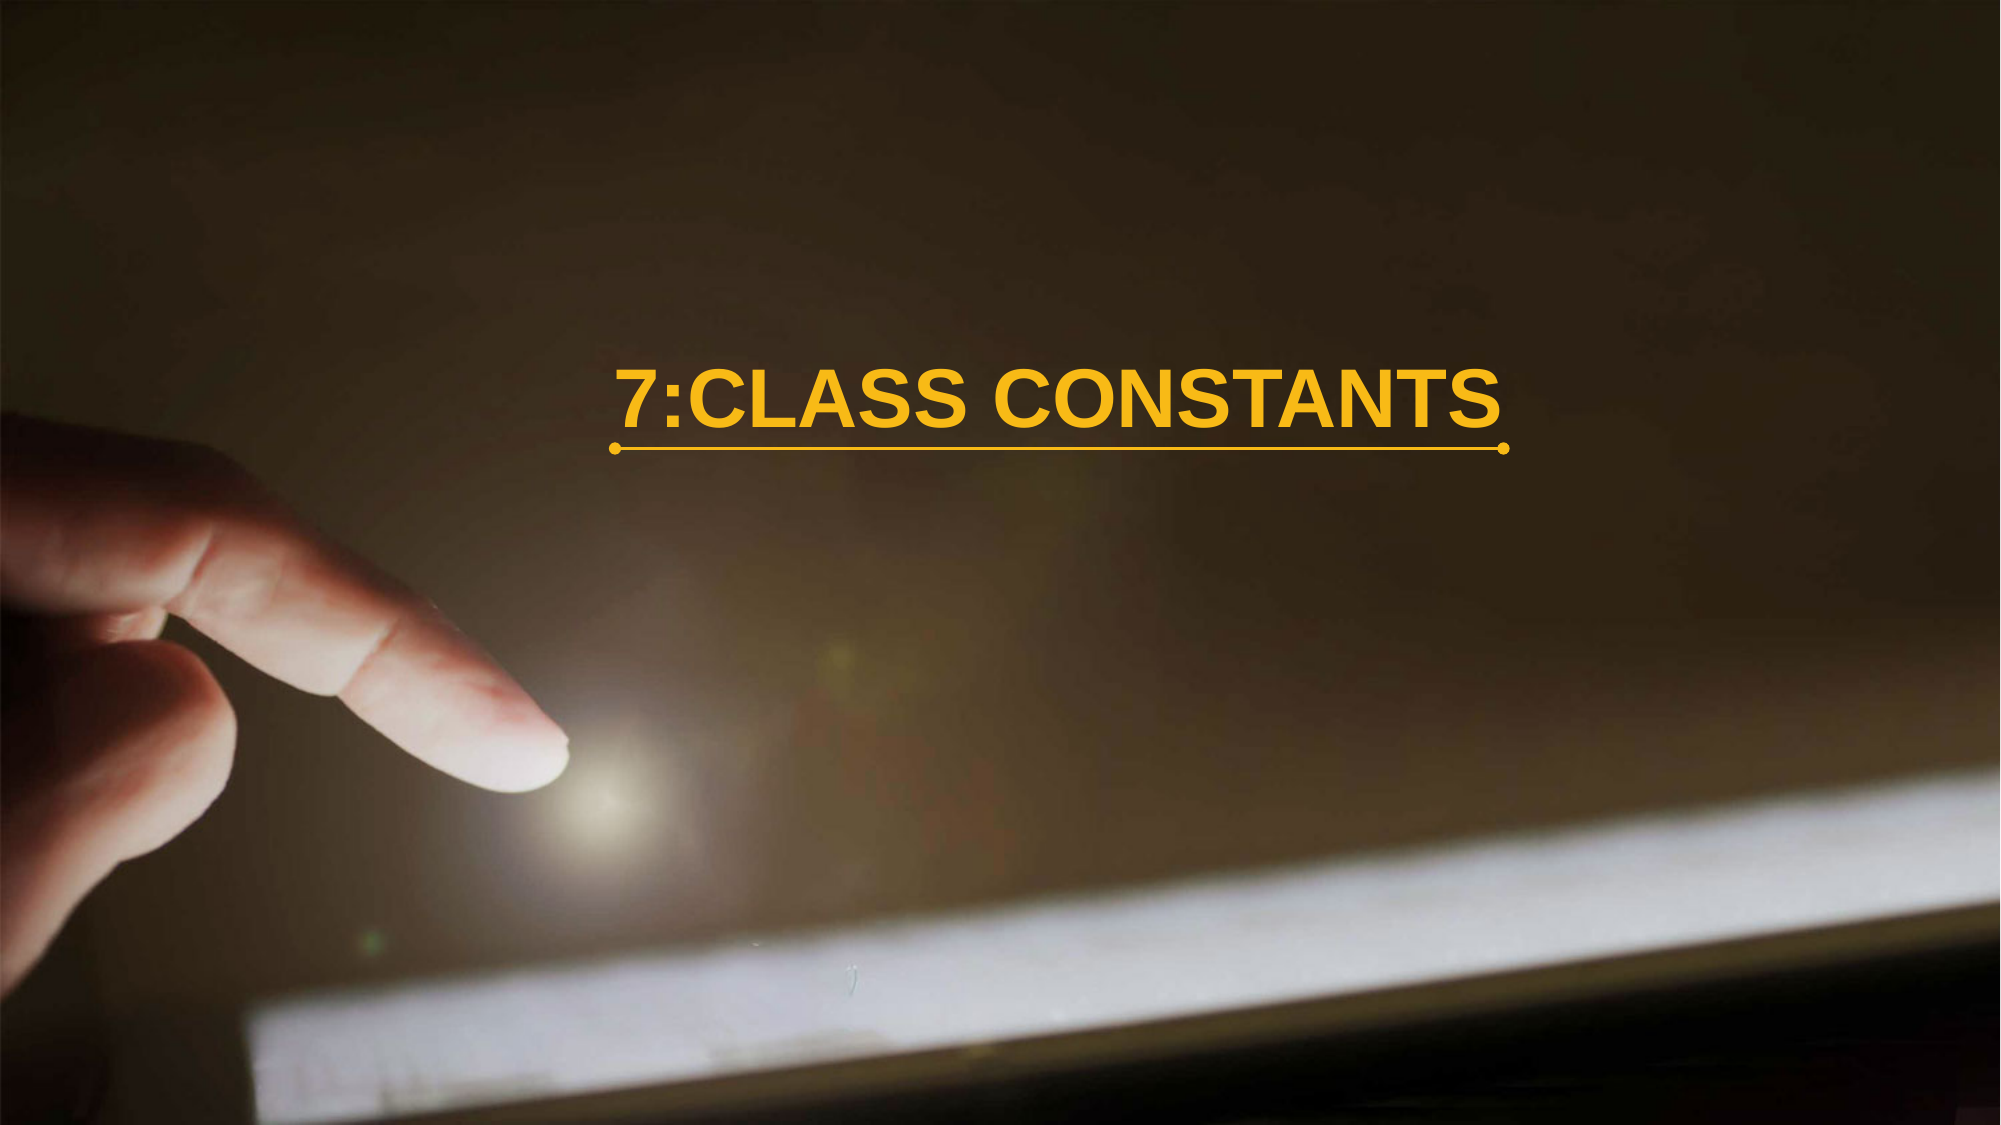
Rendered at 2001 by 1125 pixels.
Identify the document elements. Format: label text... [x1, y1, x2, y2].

text_box 7:CLASS CONSTANTS [595, 334, 2000, 452]
picture [0, 0, 2001, 1125]
